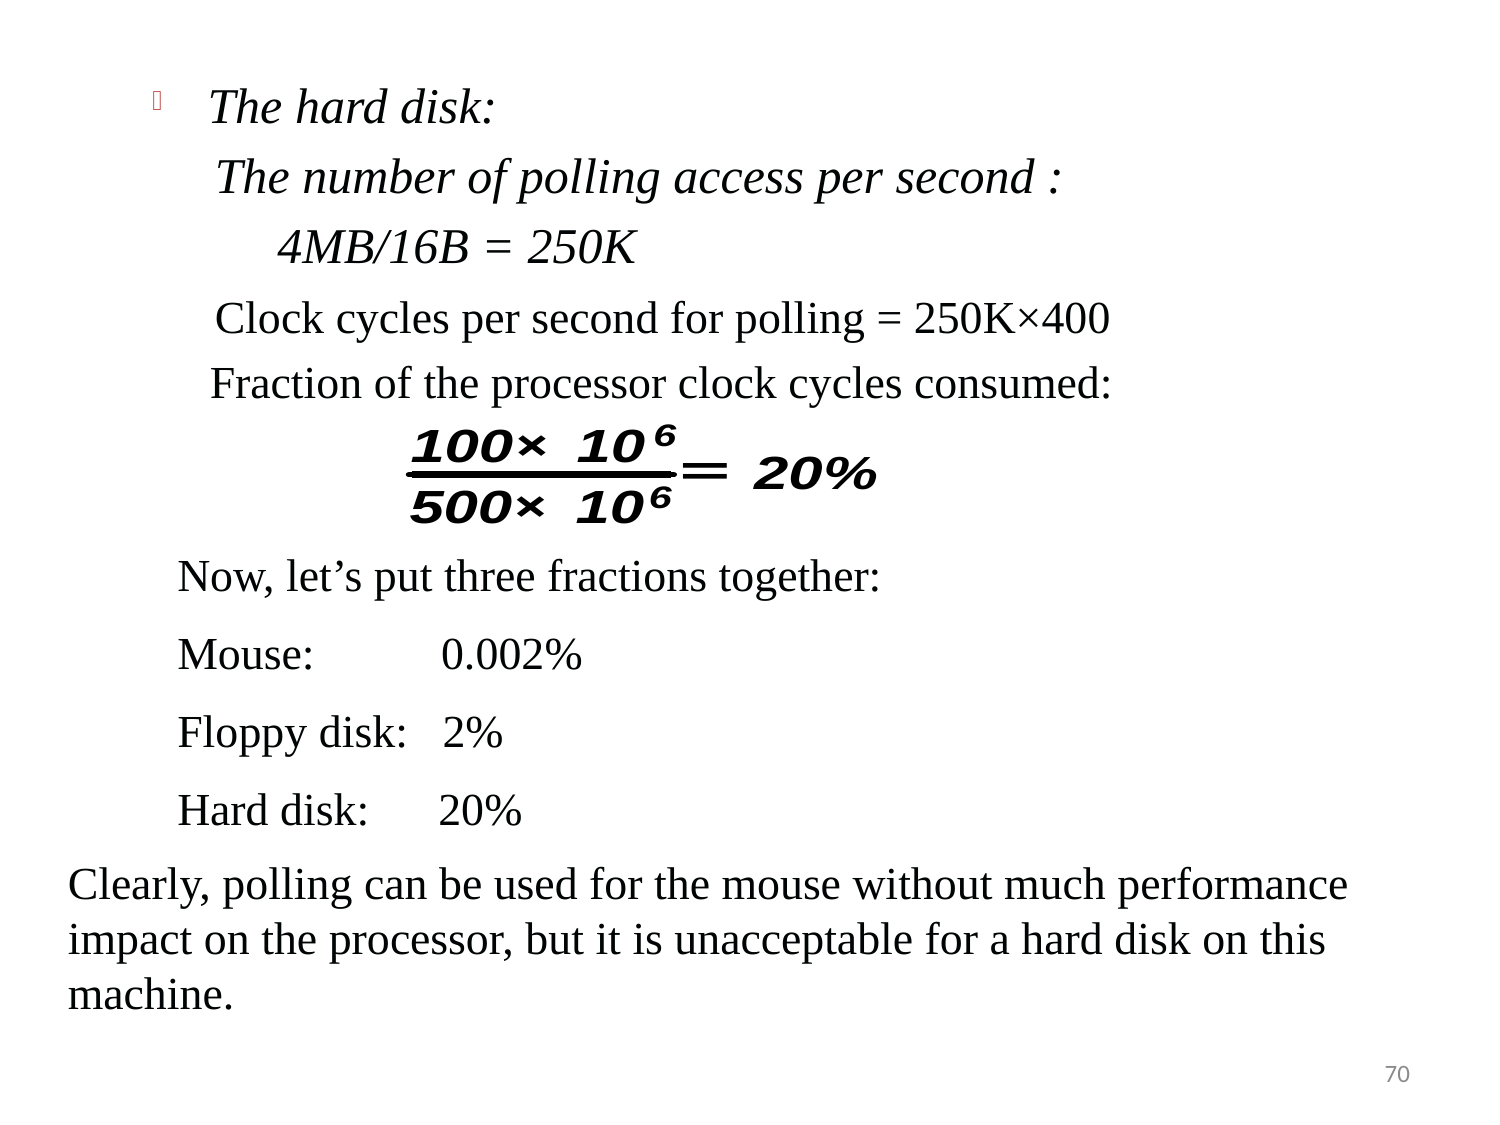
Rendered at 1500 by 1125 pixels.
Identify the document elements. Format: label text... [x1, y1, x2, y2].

text_box The hard disk: The number of polling access per second : 4MB/16B = 250K Clock cycles per second for polling = 250K×400 Fraction of the processor clock cycles consumed: [62, 66, 1450, 442]
text_box Clearly, polling can be used for the mouse without much performance impact on the processor, but it is unacceptable for a hard disk on this machine. [53, 846, 1447, 1026]
slide_number 70 [1074, 1042, 1425, 1103]
picture [399, 408, 884, 543]
text_box Now, let’s put three fractions together: Mouse: 0.002% Floppy disk: 2% Hard disk: 20% [162, 538, 1263, 843]
